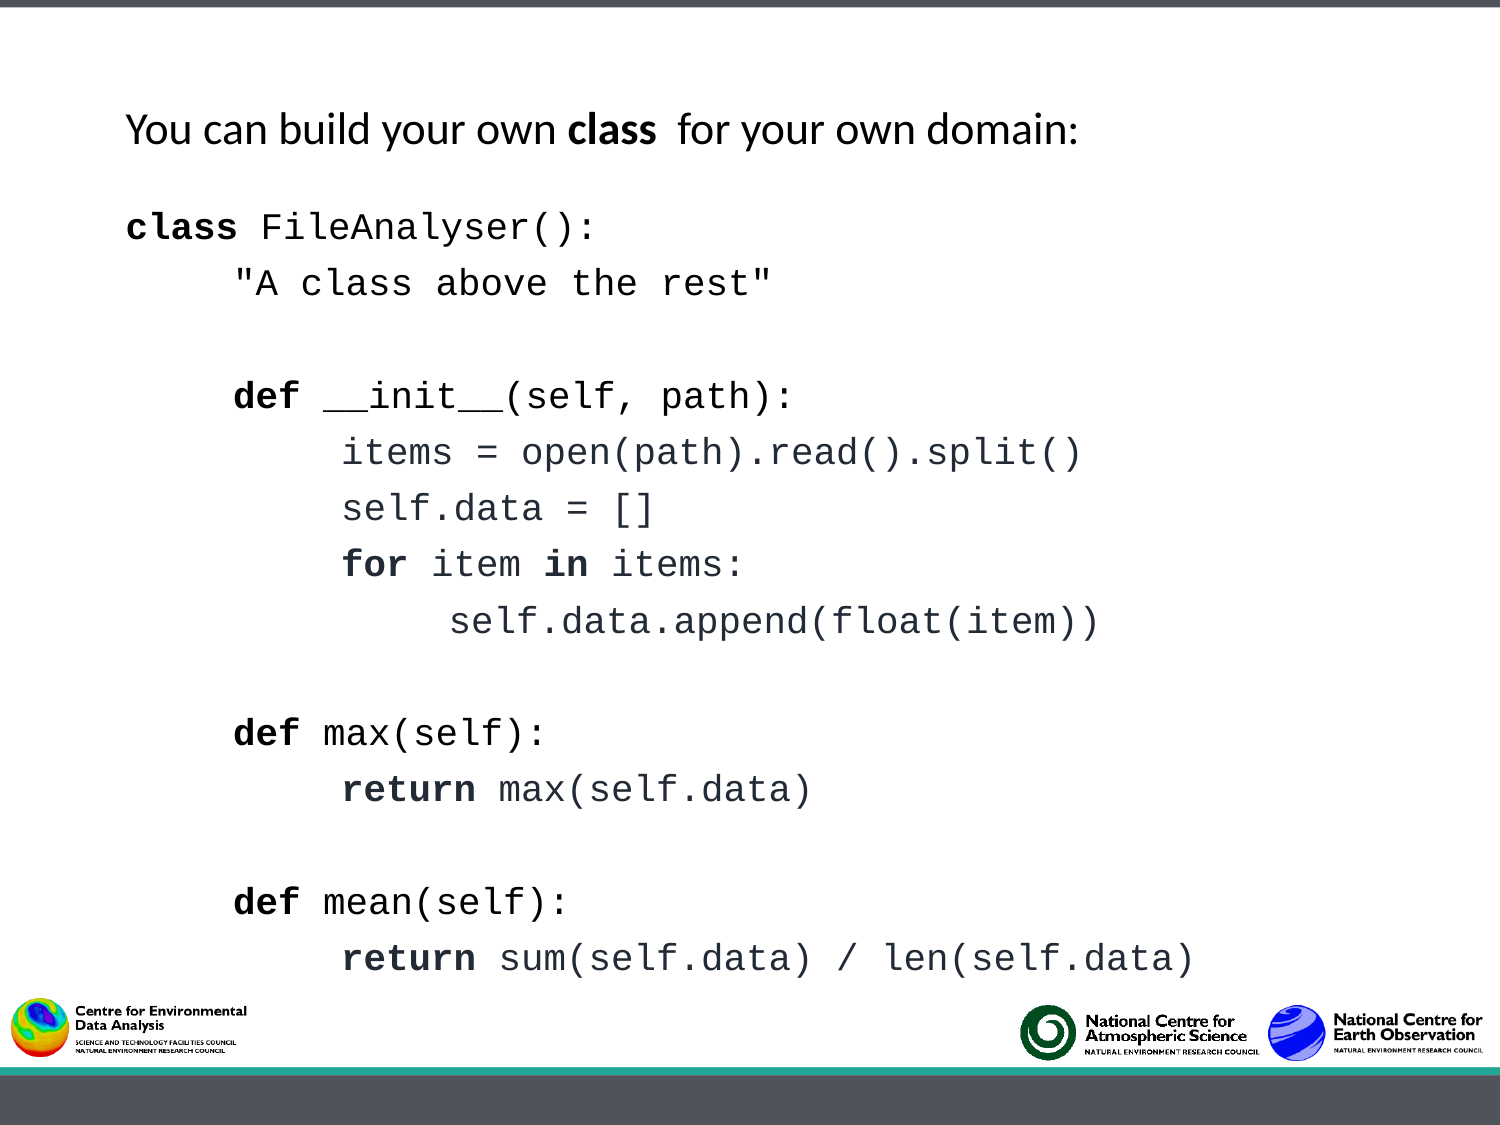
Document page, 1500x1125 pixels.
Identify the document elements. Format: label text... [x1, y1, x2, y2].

picture [0, 0, 1500, 1125]
text_box You can build your own class for your own domain: class FileAnalyser(): "A class above the rest" def __init__(self, path): items = open(path).read().split() self.data = [] for item in items: self.data.append(float(item)) def max(self): return max(self.data) def mean(self): return sum(self.data) / len(self.data) [112, 78, 1388, 1059]
